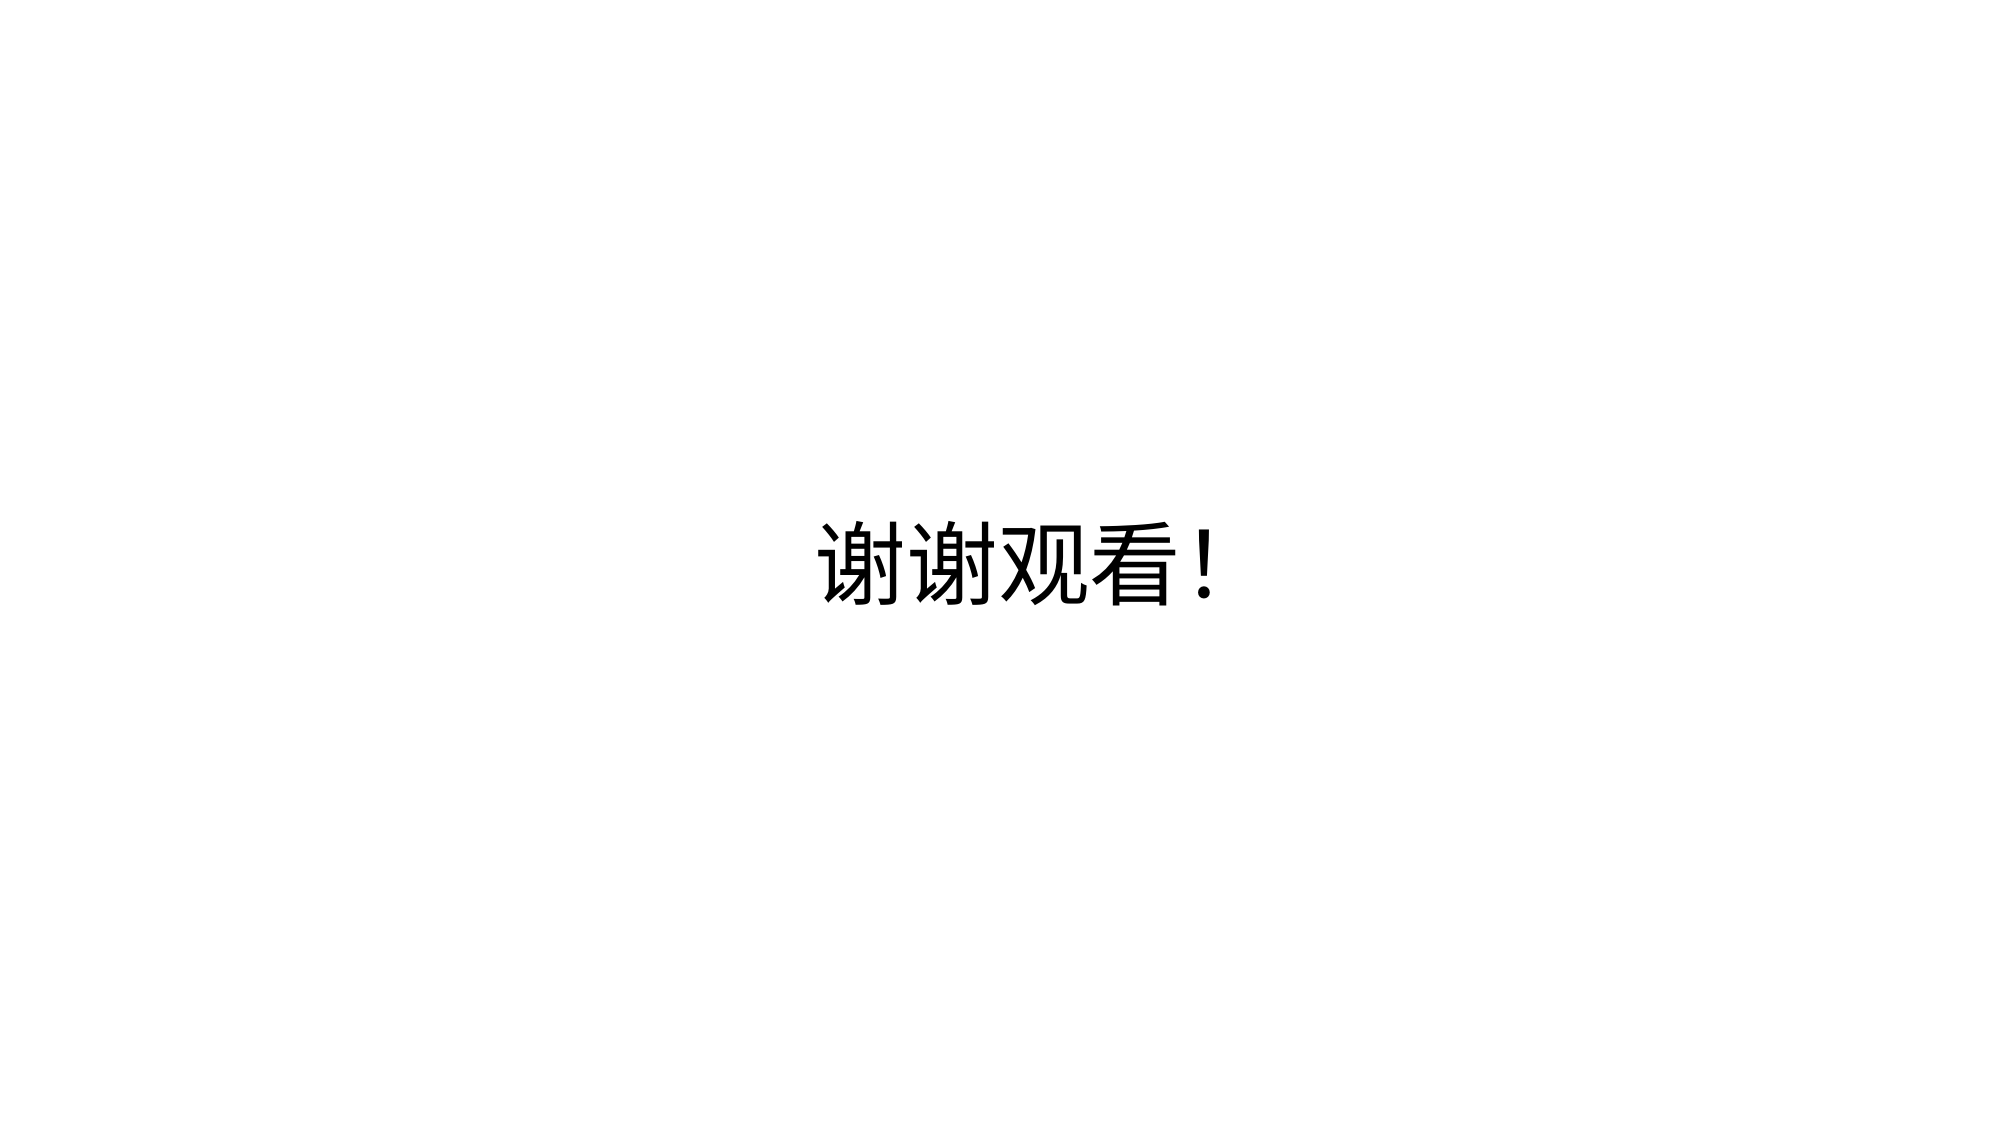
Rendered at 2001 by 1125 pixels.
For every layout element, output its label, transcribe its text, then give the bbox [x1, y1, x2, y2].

text_box 谢谢观看！ [800, 499, 1839, 624]
